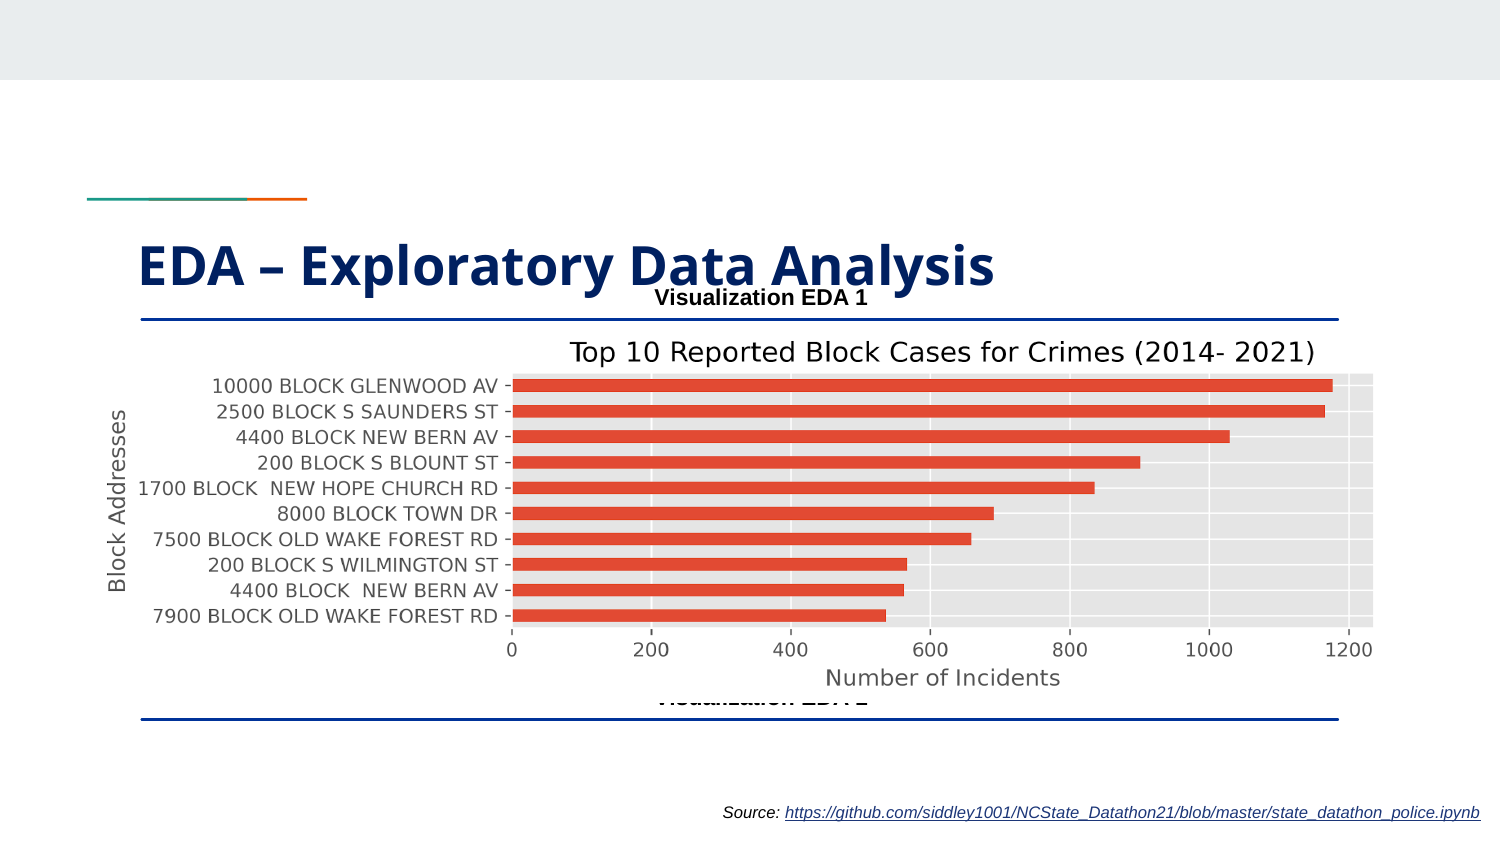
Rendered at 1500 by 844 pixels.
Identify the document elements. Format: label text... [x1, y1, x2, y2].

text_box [141, 310, 1339, 320]
picture [93, 327, 1387, 703]
text_box Source: https://github.com/siddley1001/NCState_Datathon21/blob/master/state_datathon_police.ipynb [660, 794, 1496, 839]
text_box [141, 710, 1339, 720]
text_box EDA – Exploratory Data Analysis [137, 231, 1346, 306]
